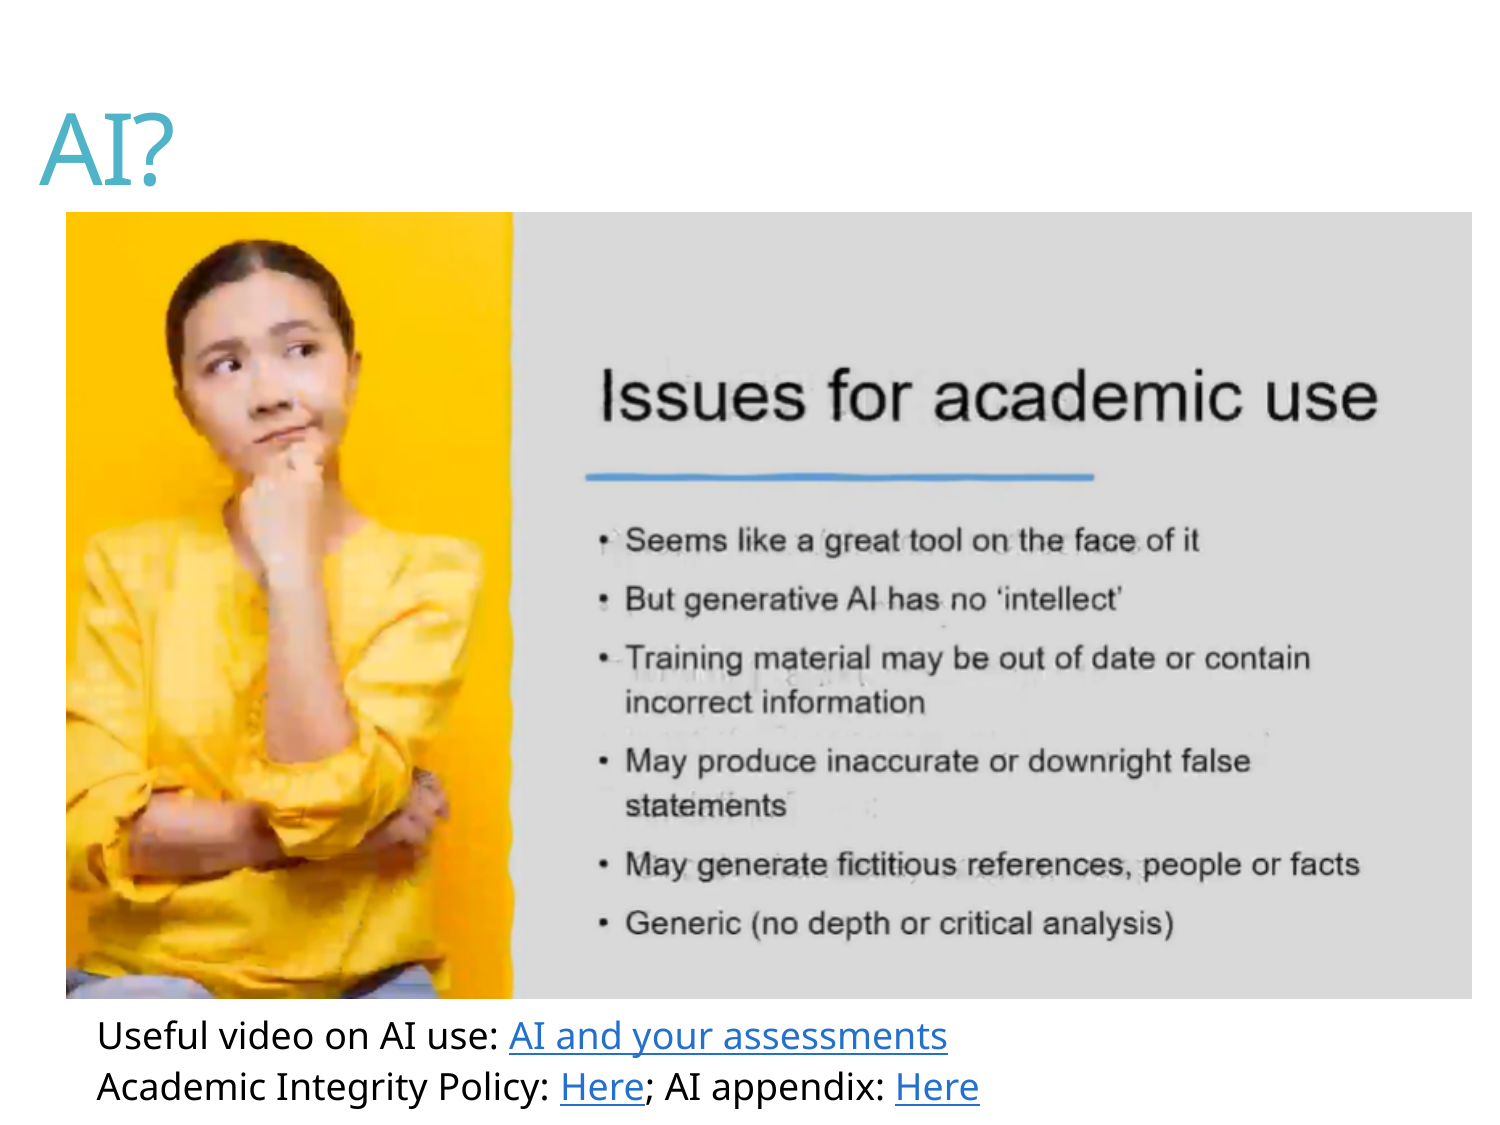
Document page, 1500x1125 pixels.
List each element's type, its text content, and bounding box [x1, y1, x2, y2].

text_box [82, 999, 750, 1004]
title AI? [24, 72, 1375, 235]
text_box Useful video on AI use: AI and your assessments Academic Integrity Policy: Here; AI appendix: Here [81, 1004, 1472, 1125]
picture [65, 212, 1472, 999]
